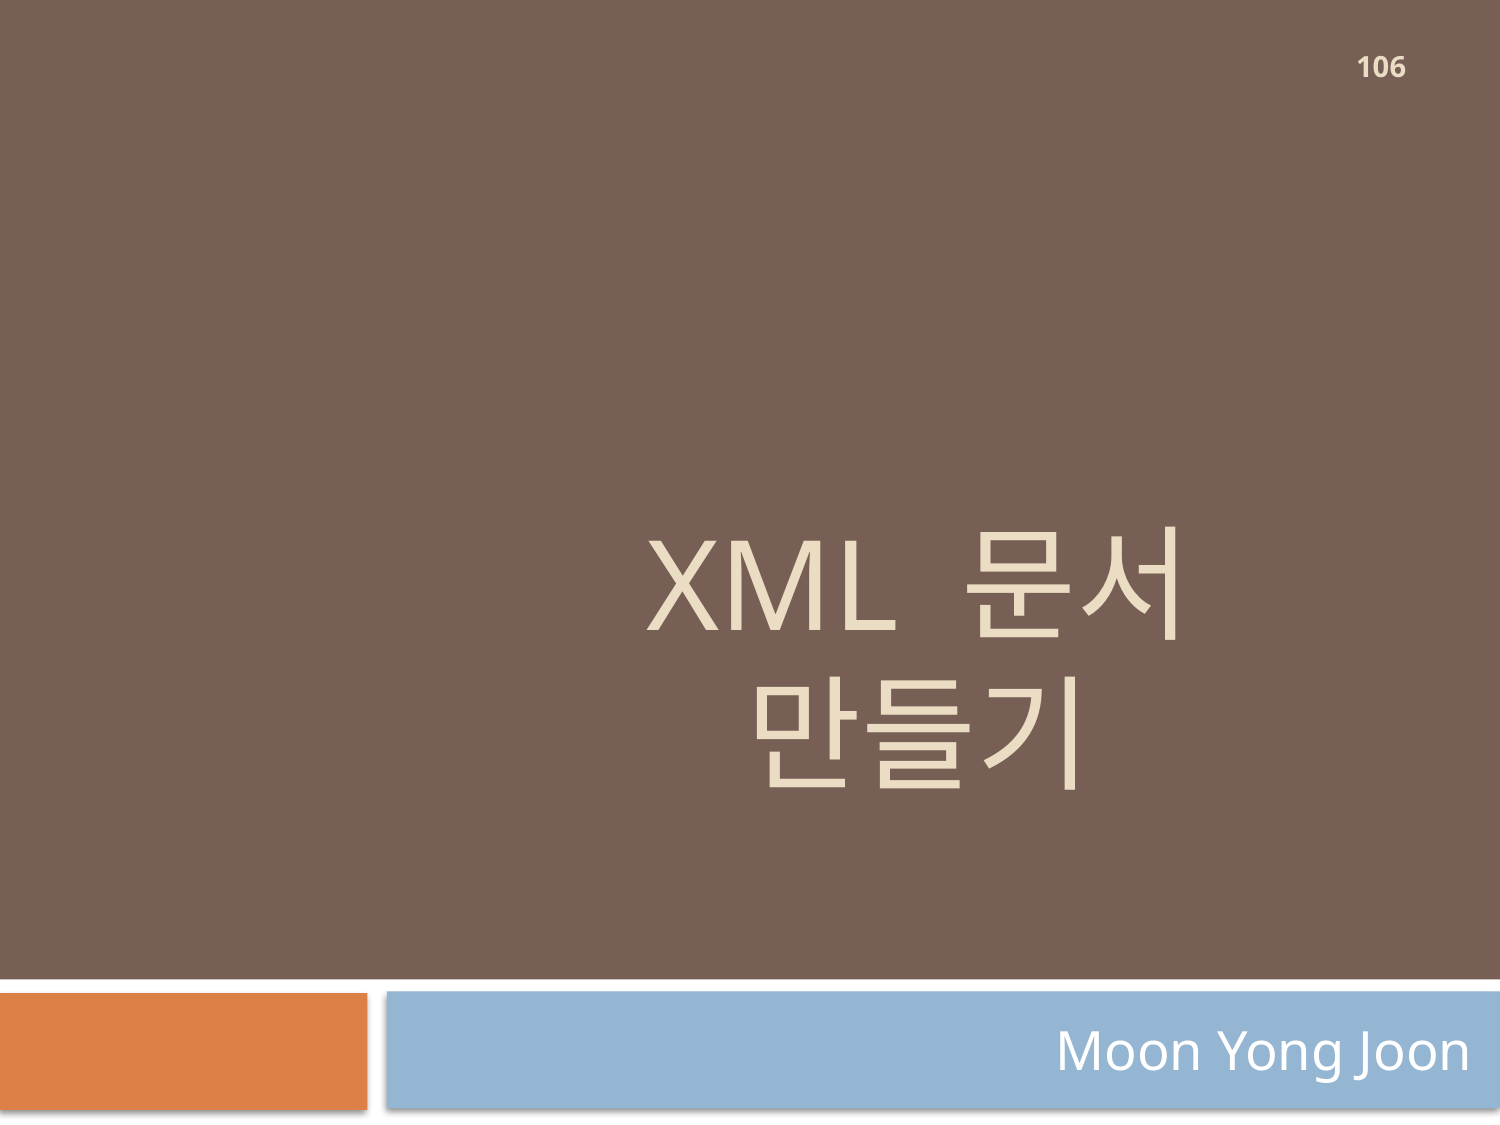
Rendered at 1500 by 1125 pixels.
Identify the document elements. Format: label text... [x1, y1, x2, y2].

subtitle Moon Yong Joon [387, 992, 1488, 1105]
title Xml 문서 만들기 [387, 231, 1450, 963]
slide_number 106 [1312, 37, 1450, 100]
